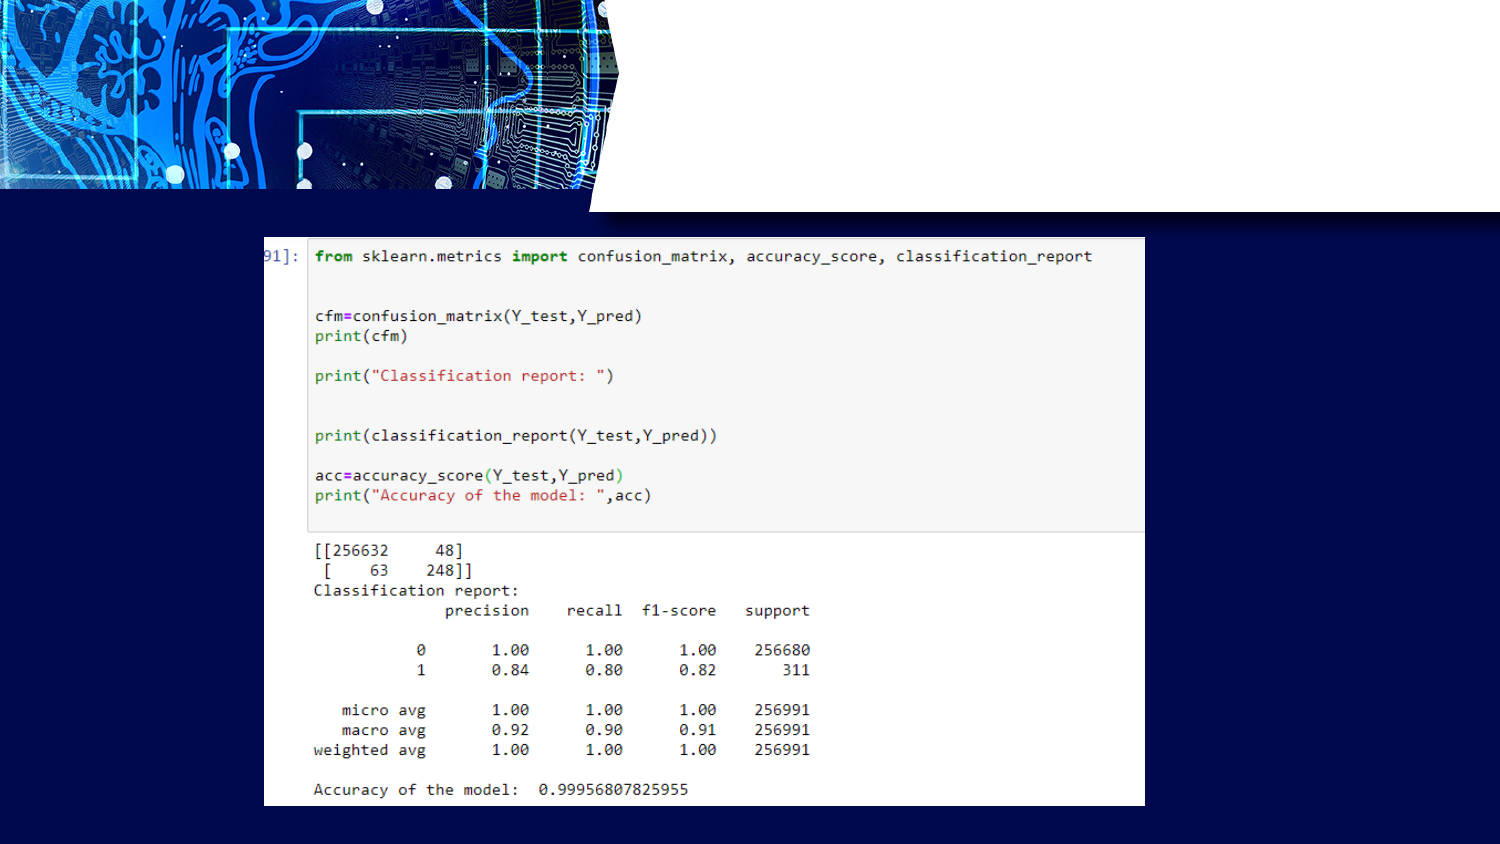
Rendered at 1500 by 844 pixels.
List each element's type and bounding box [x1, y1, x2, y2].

picture [0, 0, 1500, 844]
list [264, 237, 1146, 807]
